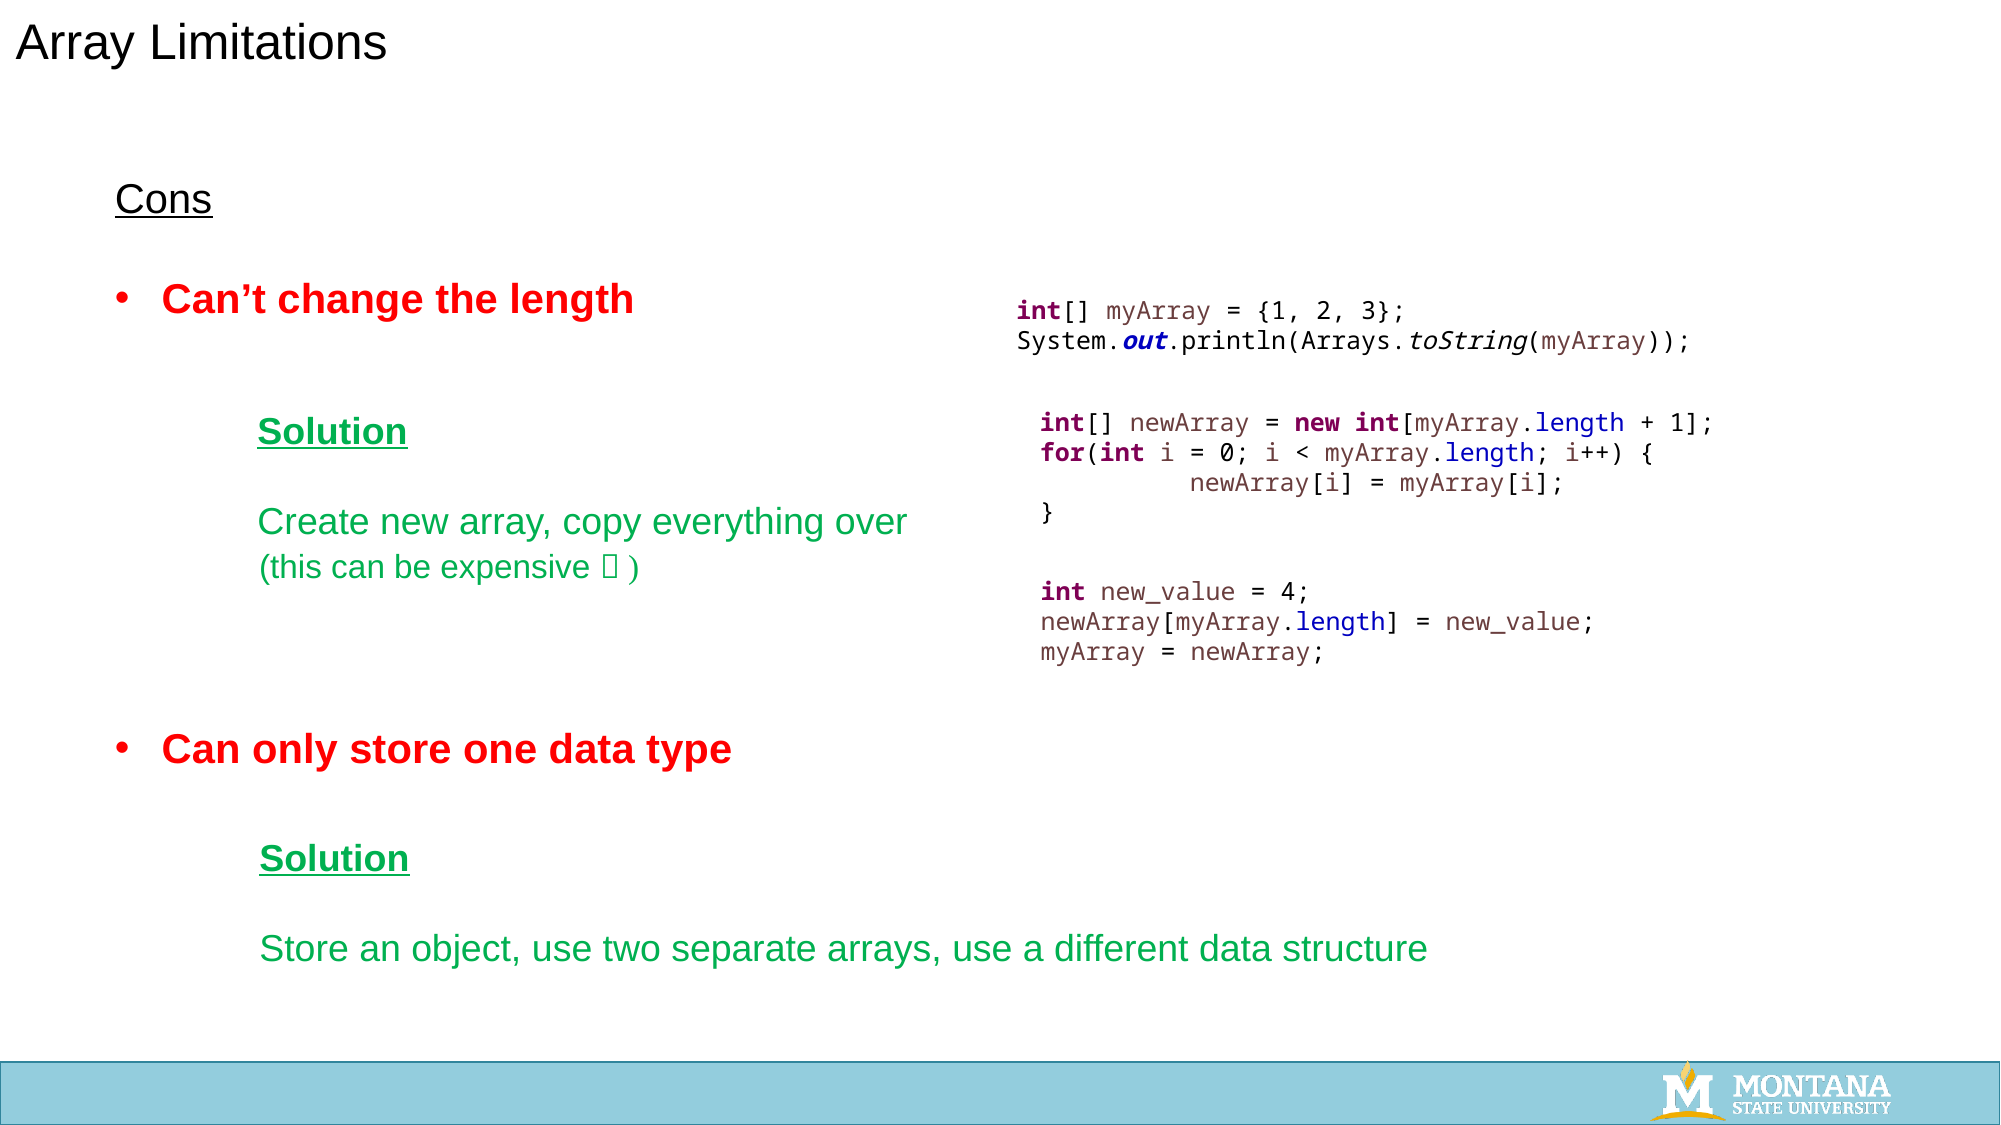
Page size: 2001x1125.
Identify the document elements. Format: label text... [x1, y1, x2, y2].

text_box int[] myArray = {1, 2, 3}; System.out.println(Arrays.toString(myArray)); [1109, 287, 1706, 393]
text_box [0, 1060, 1647, 1125]
text_box Solution Create new array, copy everything over [242, 399, 923, 550]
text_box int new_value = 4; newArray[myArray.length] = new_value; myArray = newArray; [1109, 568, 2000, 673]
text_box (this can be expensive  ) [244, 537, 655, 593]
text_box int[] newArray = new int[myArray.length + 1]; for(int i = 0; i < myArray.length; i++) { newArray[i] = myArray[i]; } [1109, 398, 2000, 534]
text_box Solution Store an object, use two separate arrays, use a different data structure [244, 826, 1444, 977]
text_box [1892, 1060, 2000, 1125]
text_box Array Limitations [0, 1, 403, 77]
text_box Cons Can’t change the length Can only store one data type [99, 164, 1109, 780]
picture [1649, 1060, 1892, 1122]
